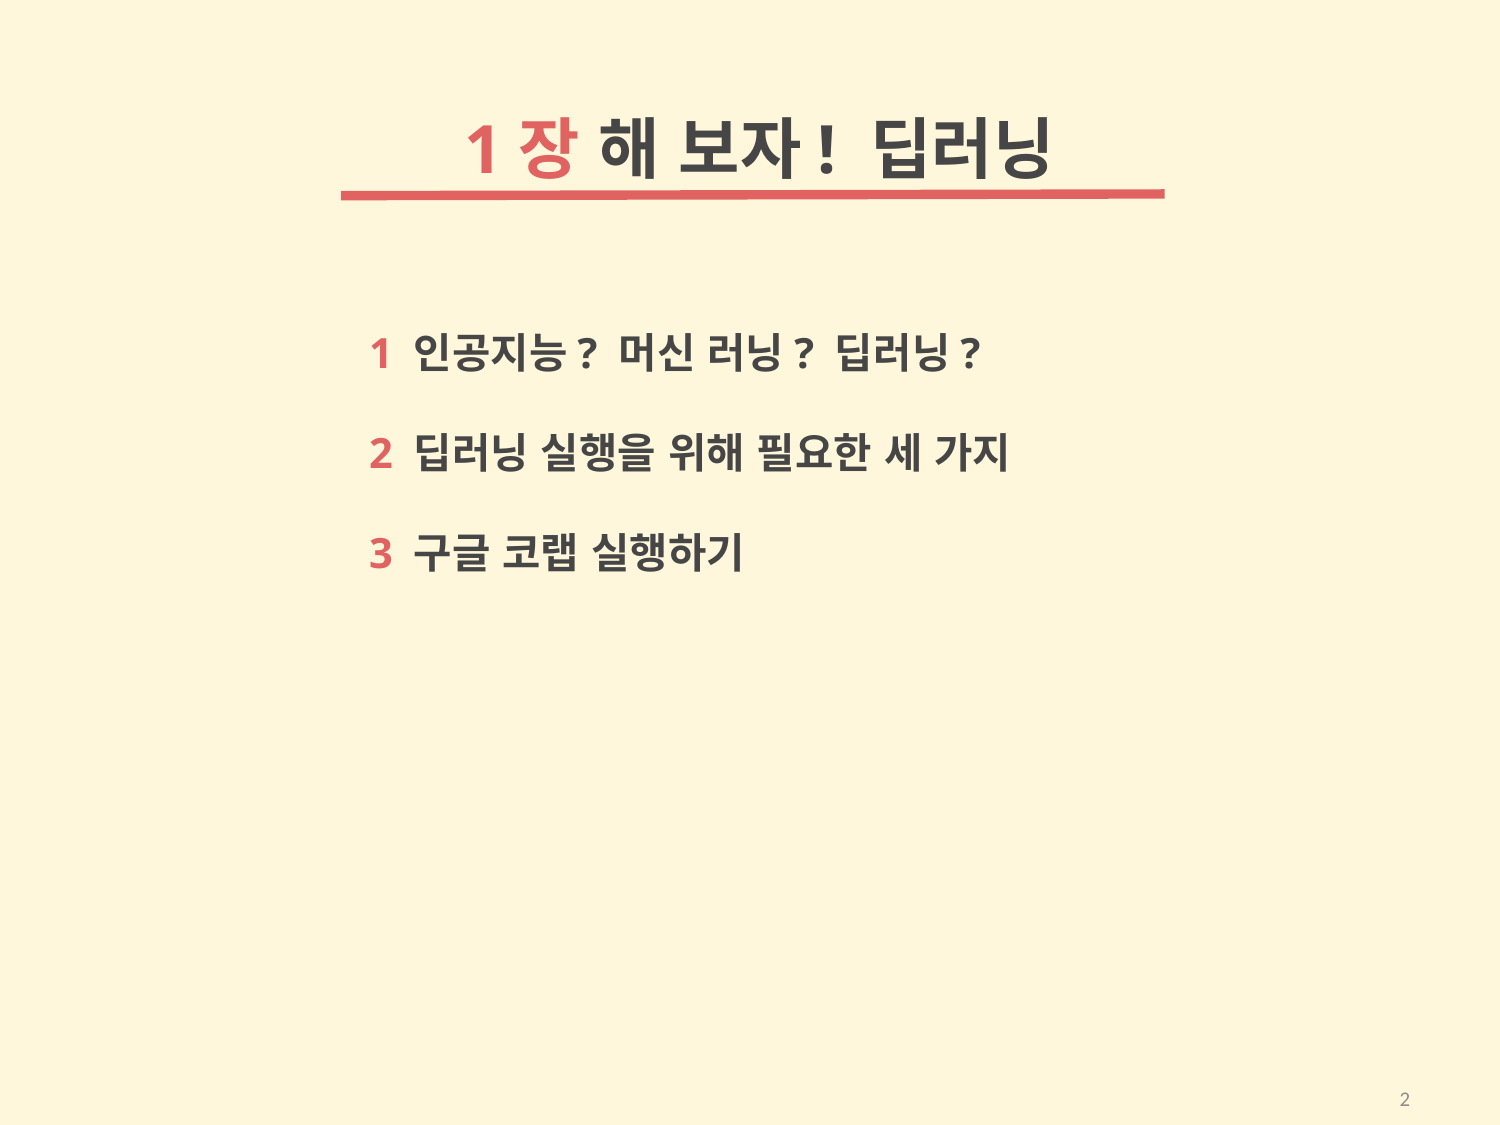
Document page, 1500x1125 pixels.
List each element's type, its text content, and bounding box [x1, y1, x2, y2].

text_box 1장 해 보자! 딥러닝 [69, 61, 1450, 194]
slide_number 2 [1074, 1074, 1425, 1123]
text_box 1 인공지능? 머신 러닝? 딥러닝? 2 딥러닝 실행을 위해 필요한 세 가지 3 구글 코랩 실행하기 [354, 269, 1146, 585]
